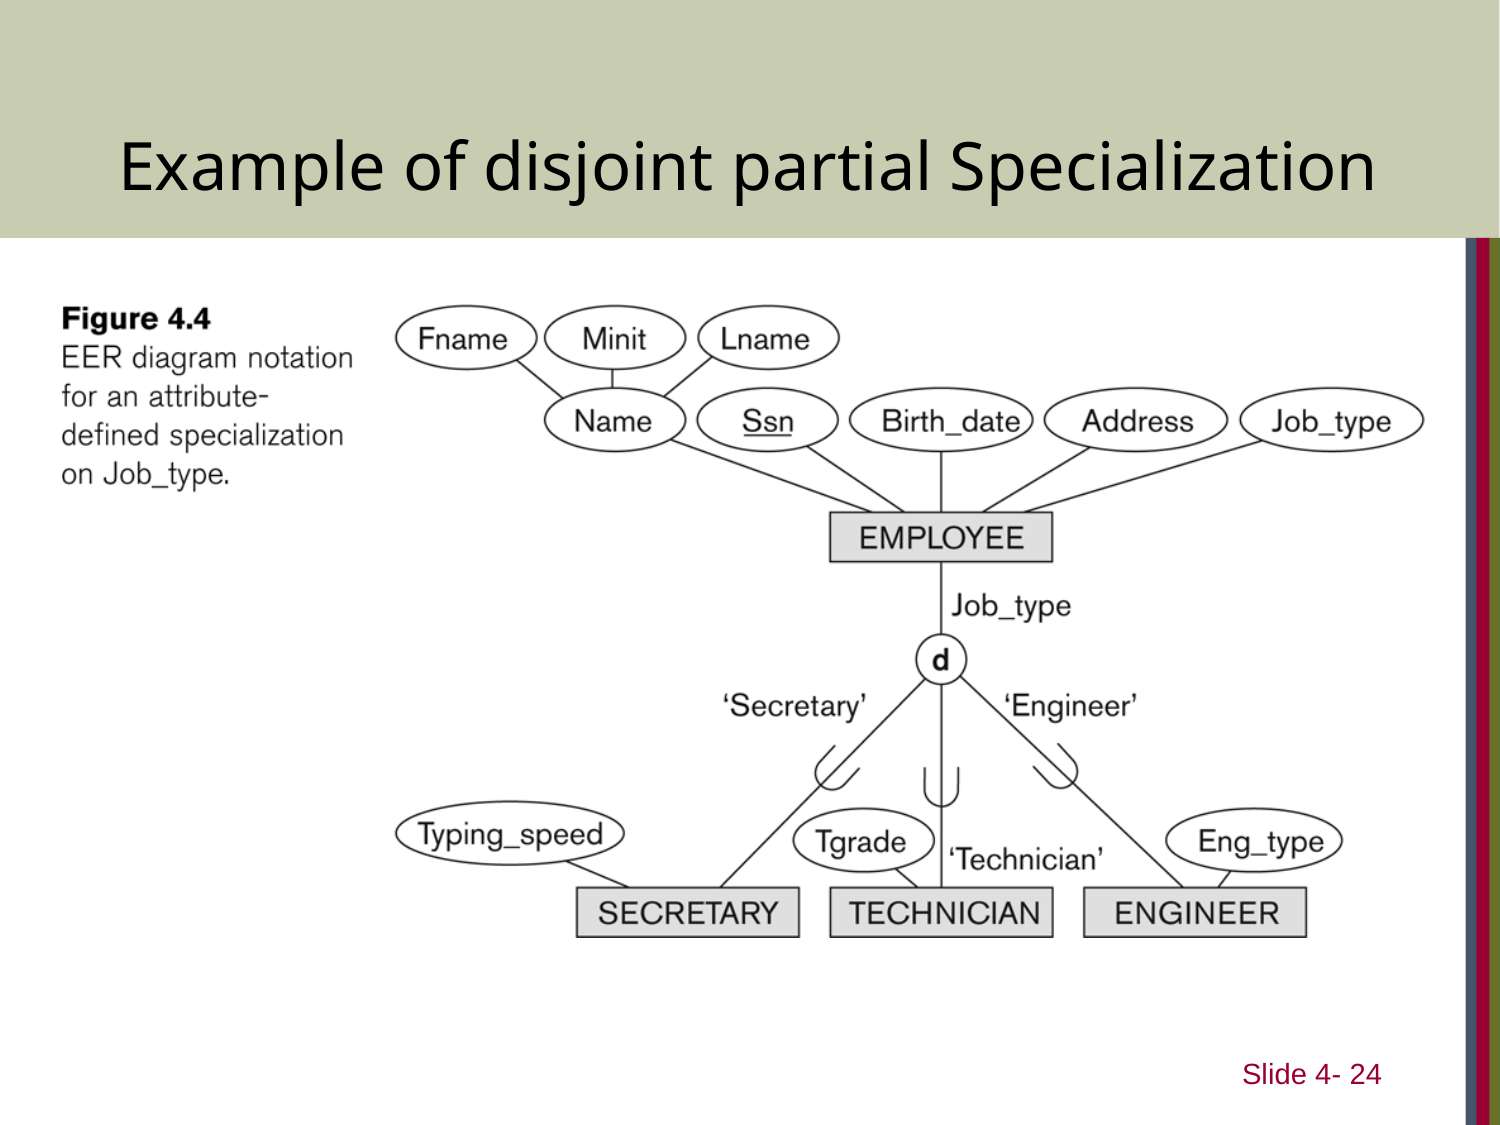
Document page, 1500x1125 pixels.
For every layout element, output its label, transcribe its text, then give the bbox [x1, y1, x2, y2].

title Example of disjoint partial Specialization [103, 59, 1397, 278]
picture [62, 303, 1425, 938]
text_box Slide 4- <number> [1059, 1042, 1397, 1103]
